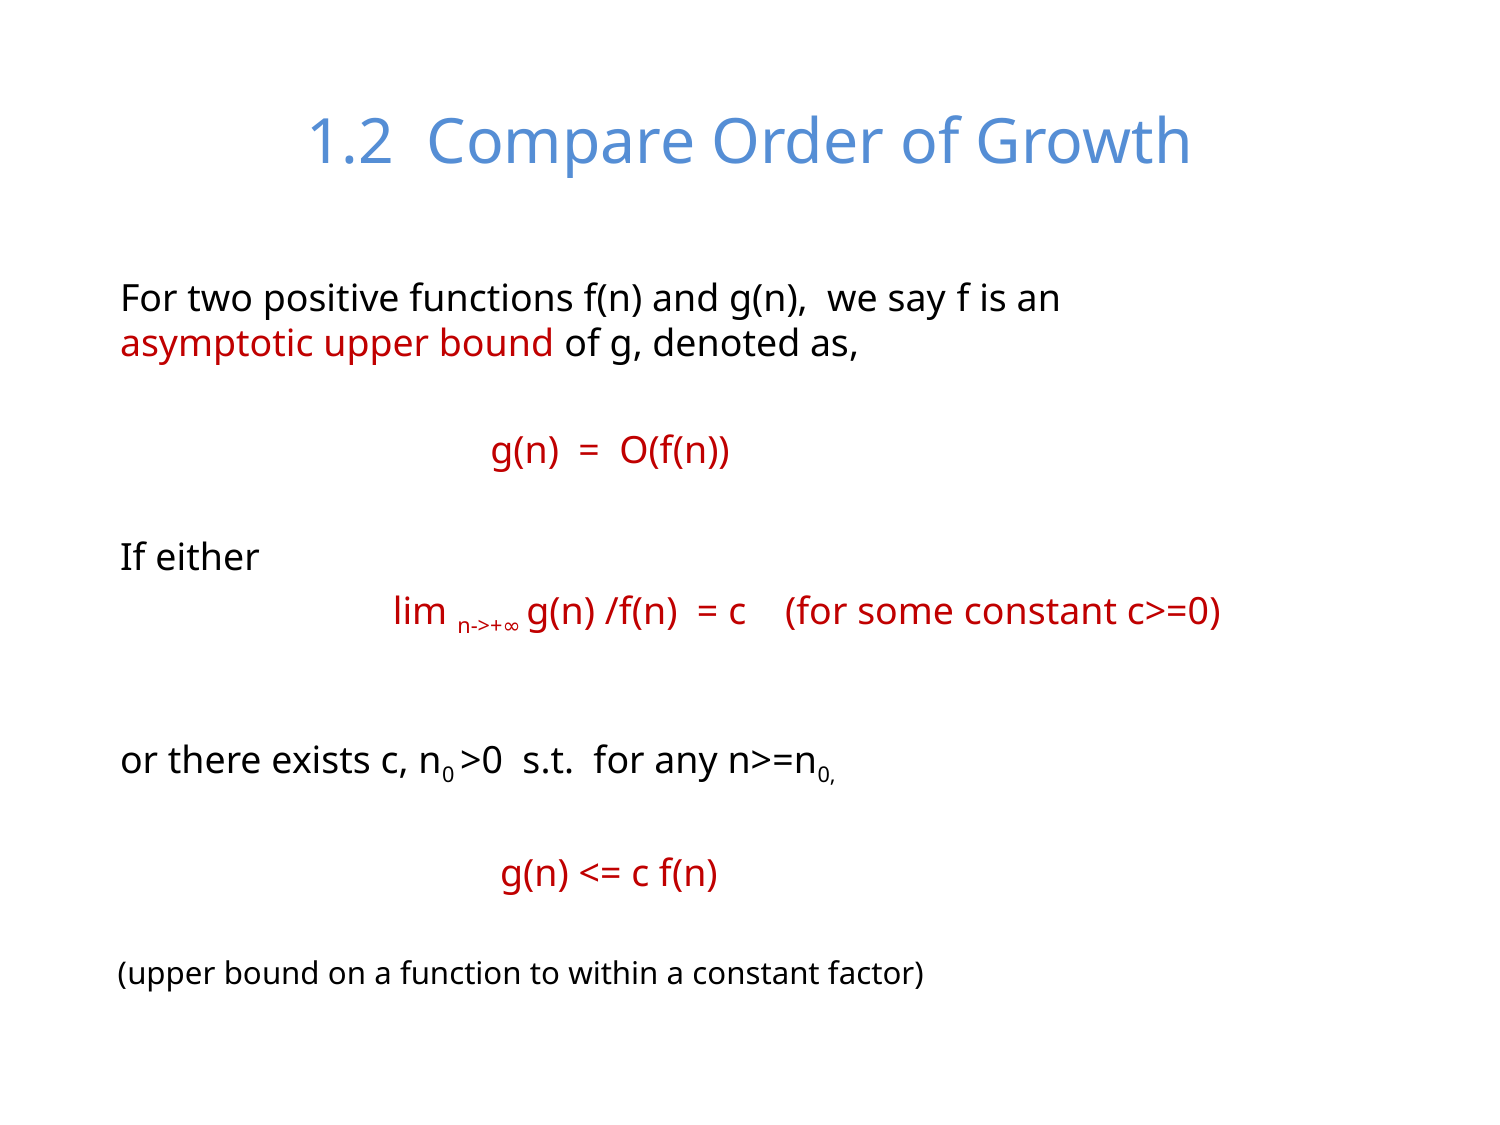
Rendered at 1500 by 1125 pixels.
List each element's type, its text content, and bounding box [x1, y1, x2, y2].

text_box (upper bound on a function to within a constant factor) [0, 946, 1058, 999]
title 1.2 Compare Order of Growth [75, 37, 1425, 241]
text_box [75, 265, 1379, 525]
text_box or there exists c, n0 >0 s.t. for any n>=n0, g(n) <= c f(n) [30, 728, 1206, 961]
text_box If either lim n->+∞ g(n) /f(n) = c (for some constant c>=0) [30, 525, 1379, 646]
text_box For two positive functions f(n) and g(n), we say f is an asymptotic upper bound of g, denoted as, g(n) = O(f(n)) [30, 266, 1178, 478]
